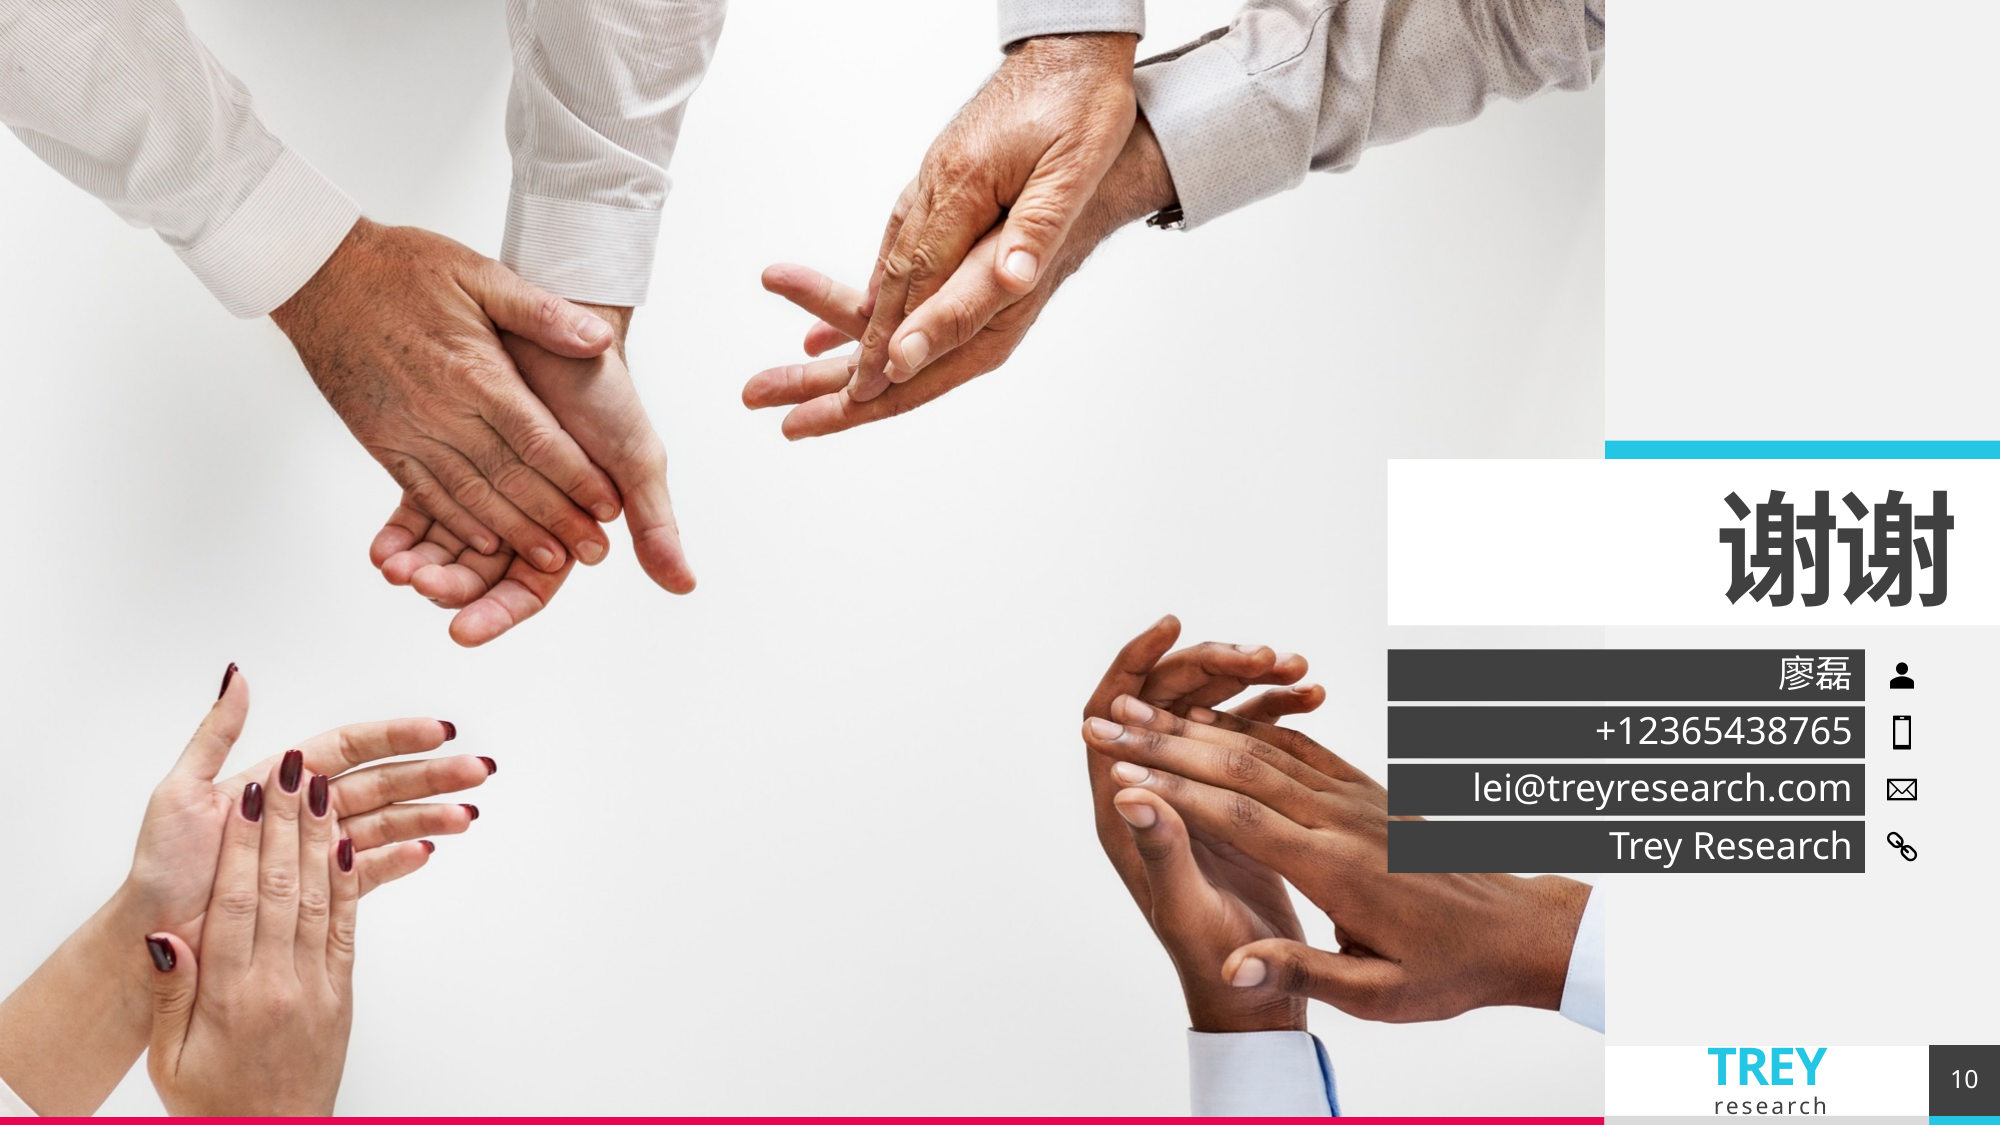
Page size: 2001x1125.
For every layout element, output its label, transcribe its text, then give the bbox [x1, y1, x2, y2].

slide_number 10 [1929, 1045, 2000, 1116]
picture [1884, 714, 1920, 751]
list lei@treyresearch.com [1605, 763, 1865, 816]
picture [1884, 657, 1920, 694]
picture [0, 0, 1605, 1117]
title 谢谢 [1605, 459, 2000, 626]
picture [1881, 826, 1923, 867]
picture [1884, 771, 1920, 808]
list +12365438765 [1605, 706, 1865, 759]
list 廖磊 [1605, 649, 1865, 702]
list Trey Research [1605, 820, 1865, 873]
